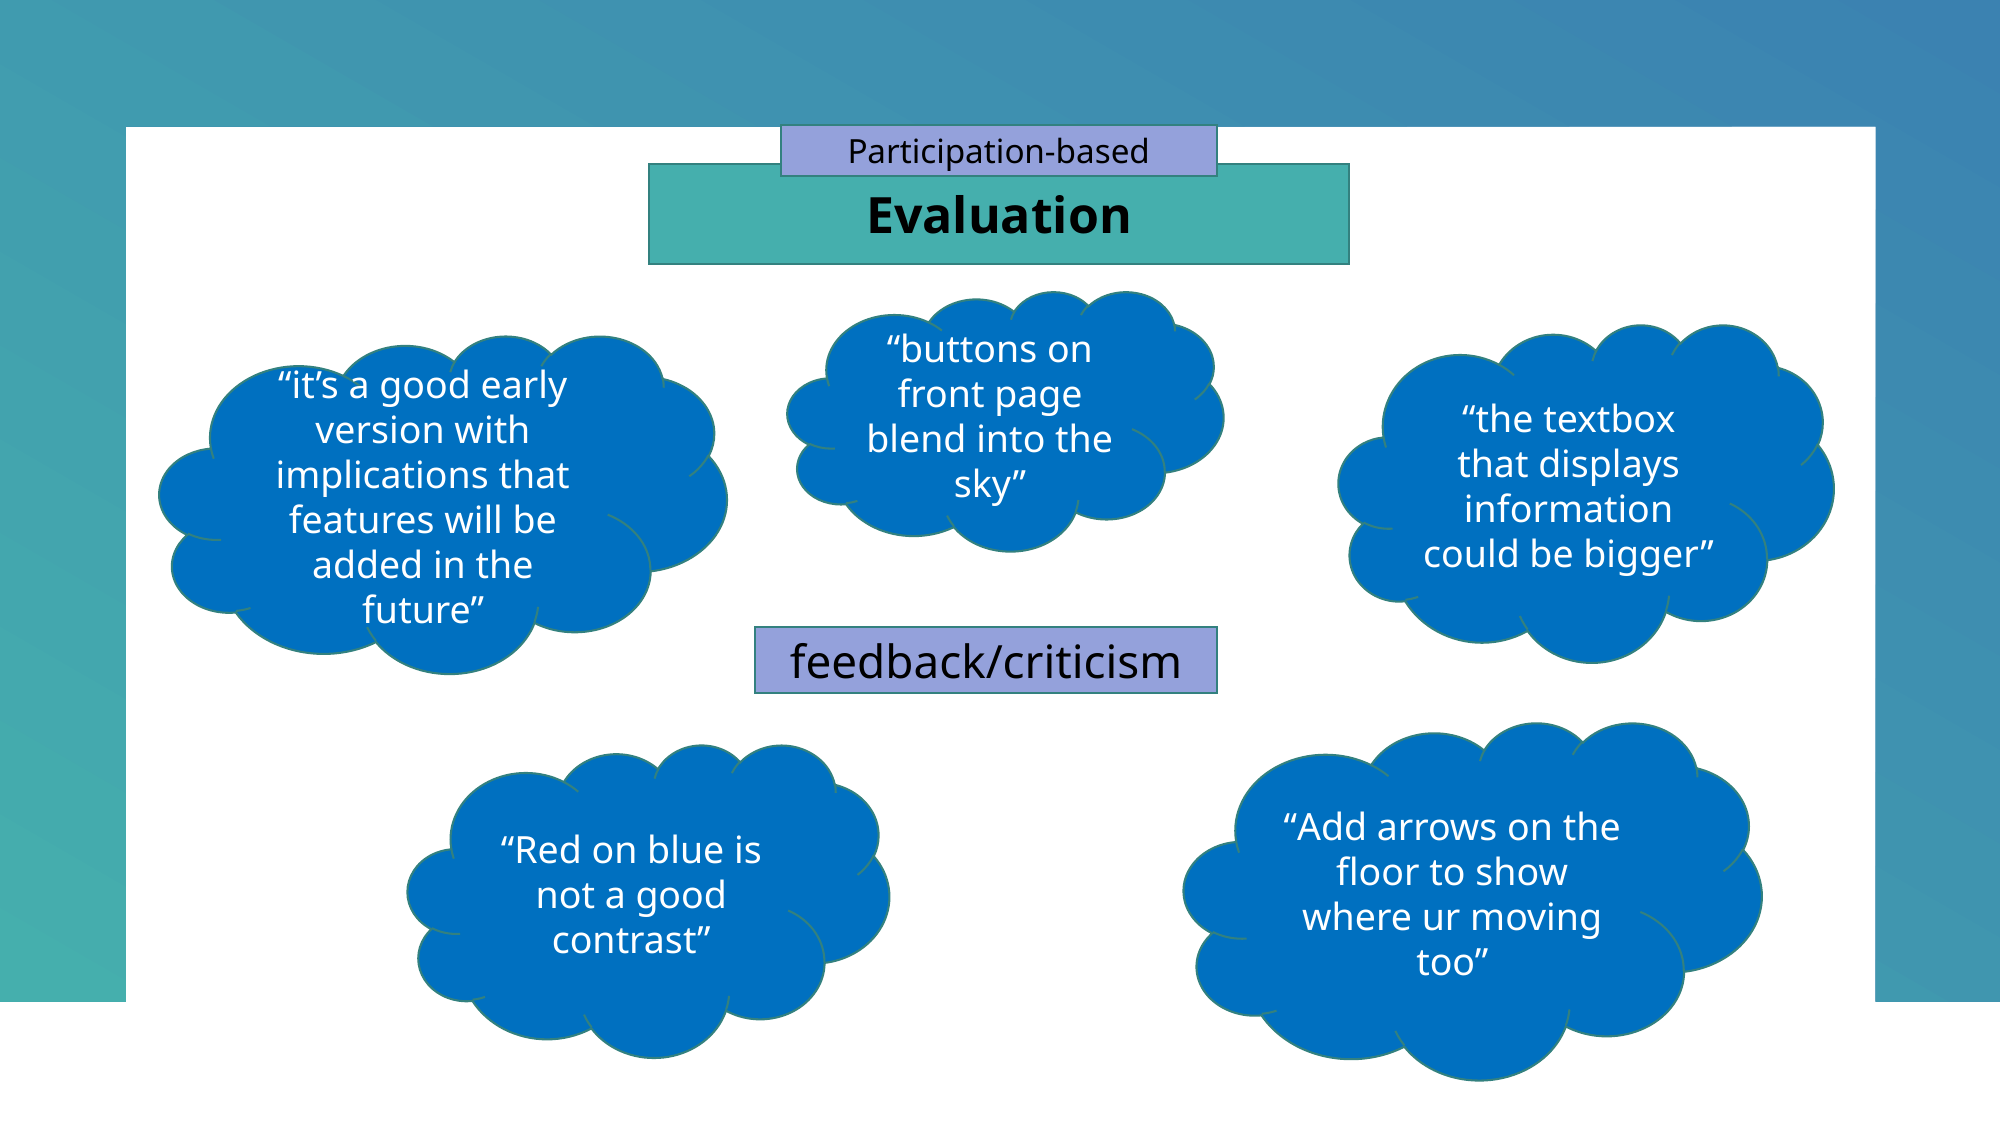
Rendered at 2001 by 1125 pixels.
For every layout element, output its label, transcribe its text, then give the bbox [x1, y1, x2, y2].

text_box Participation-based [780, 124, 1218, 177]
text_box “buttons on front page blend into the sky” [786, 291, 1225, 553]
text_box “Add arrows on the floor to show where ur moving too” [1182, 722, 1763, 1082]
text_box “the textbox that displays information could be bigger” [1337, 324, 1835, 664]
text_box Evaluation [648, 163, 1350, 265]
text_box feedback/criticism [754, 626, 1218, 694]
text_box “Red on blue is not a good contrast” [406, 744, 891, 1060]
text_box “it’s a good early version with implications that features will be added in the future” [158, 335, 729, 676]
